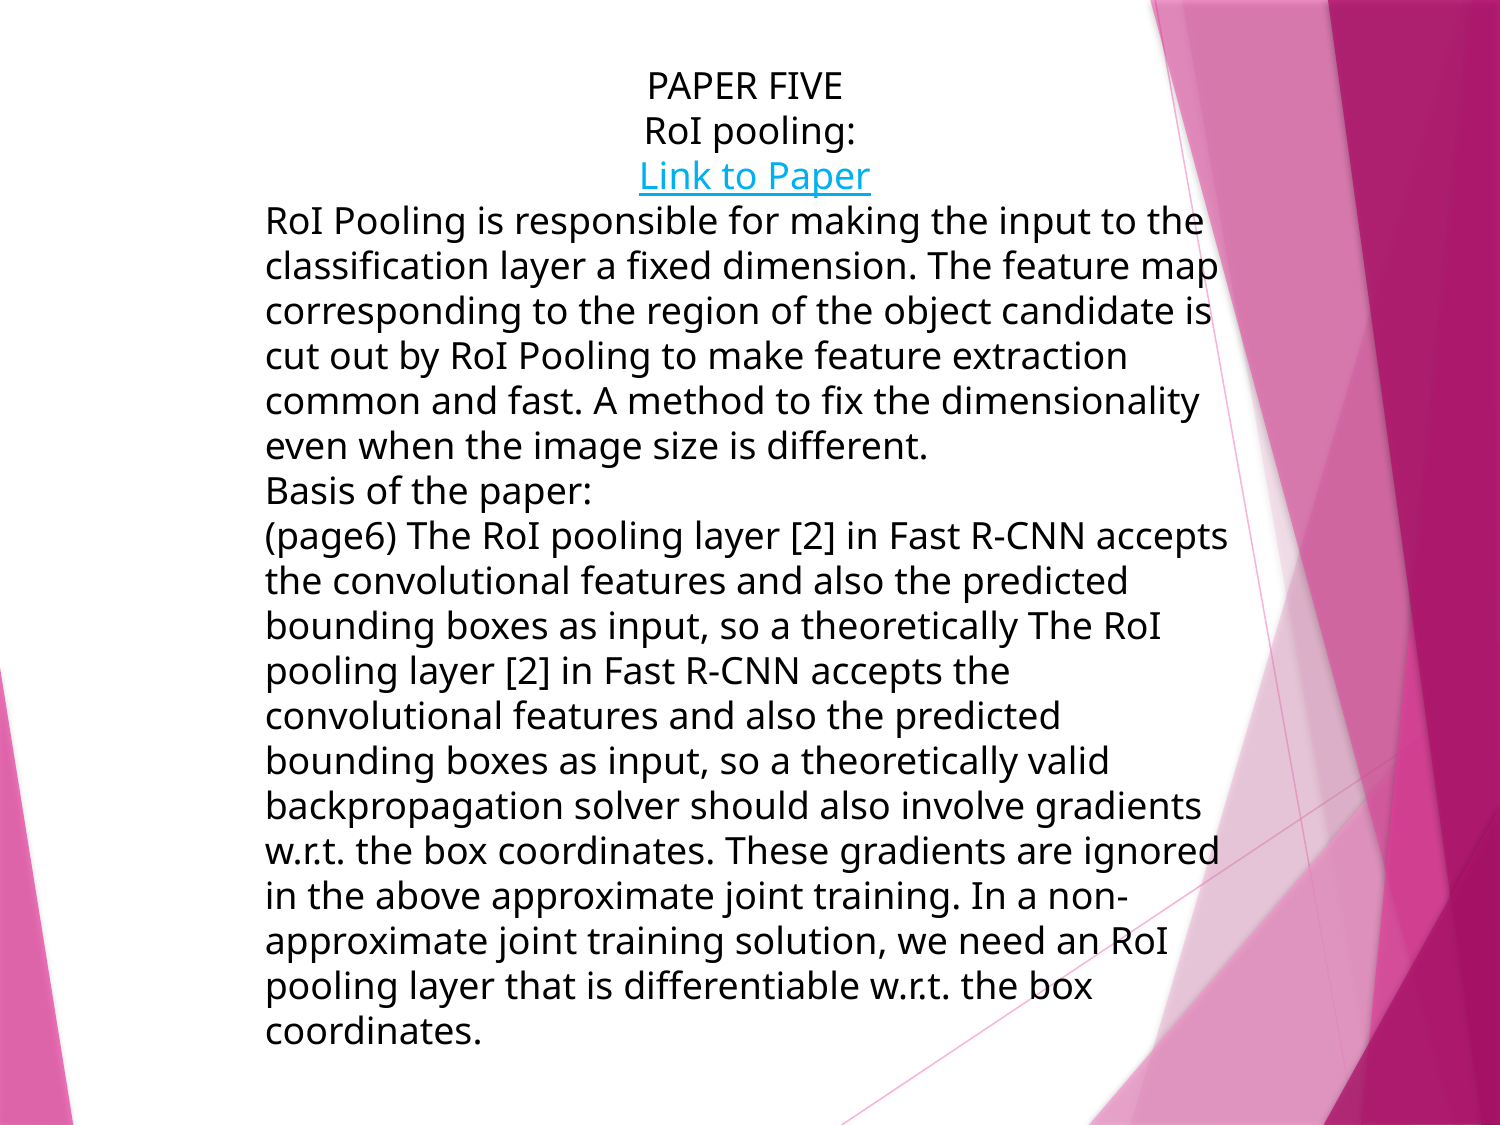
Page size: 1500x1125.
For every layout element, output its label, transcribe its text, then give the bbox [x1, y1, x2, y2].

text_box PAPER FIVE RoI pooling: Link to Paper RoI Pooling is responsible for making the input to the classification layer a fixed dimension. The feature map corresponding to the region of the object candidate is cut out by RoI Pooling to make feature extraction common and fast. A method to fix the dimensionality even when the image size is different. Basis of the paper: (page6) The RoI pooling layer [2] in Fast R-CNN accepts the convolutional features and also the predicted bounding boxes as input, so a theoretically The RoI pooling layer [2] in Fast R-CNN accepts the convolutional features and also the predicted bounding boxes as input, so a theoretically valid backpropagation solver should also involve gradients w.r.t. the box coordinates. These gradients are ignored in the above approximate joint training. In a non-approximate joint training solution, we need an RoI pooling layer that is differentiable w.r.t. the box coordinates. [249, 55, 1250, 1060]
